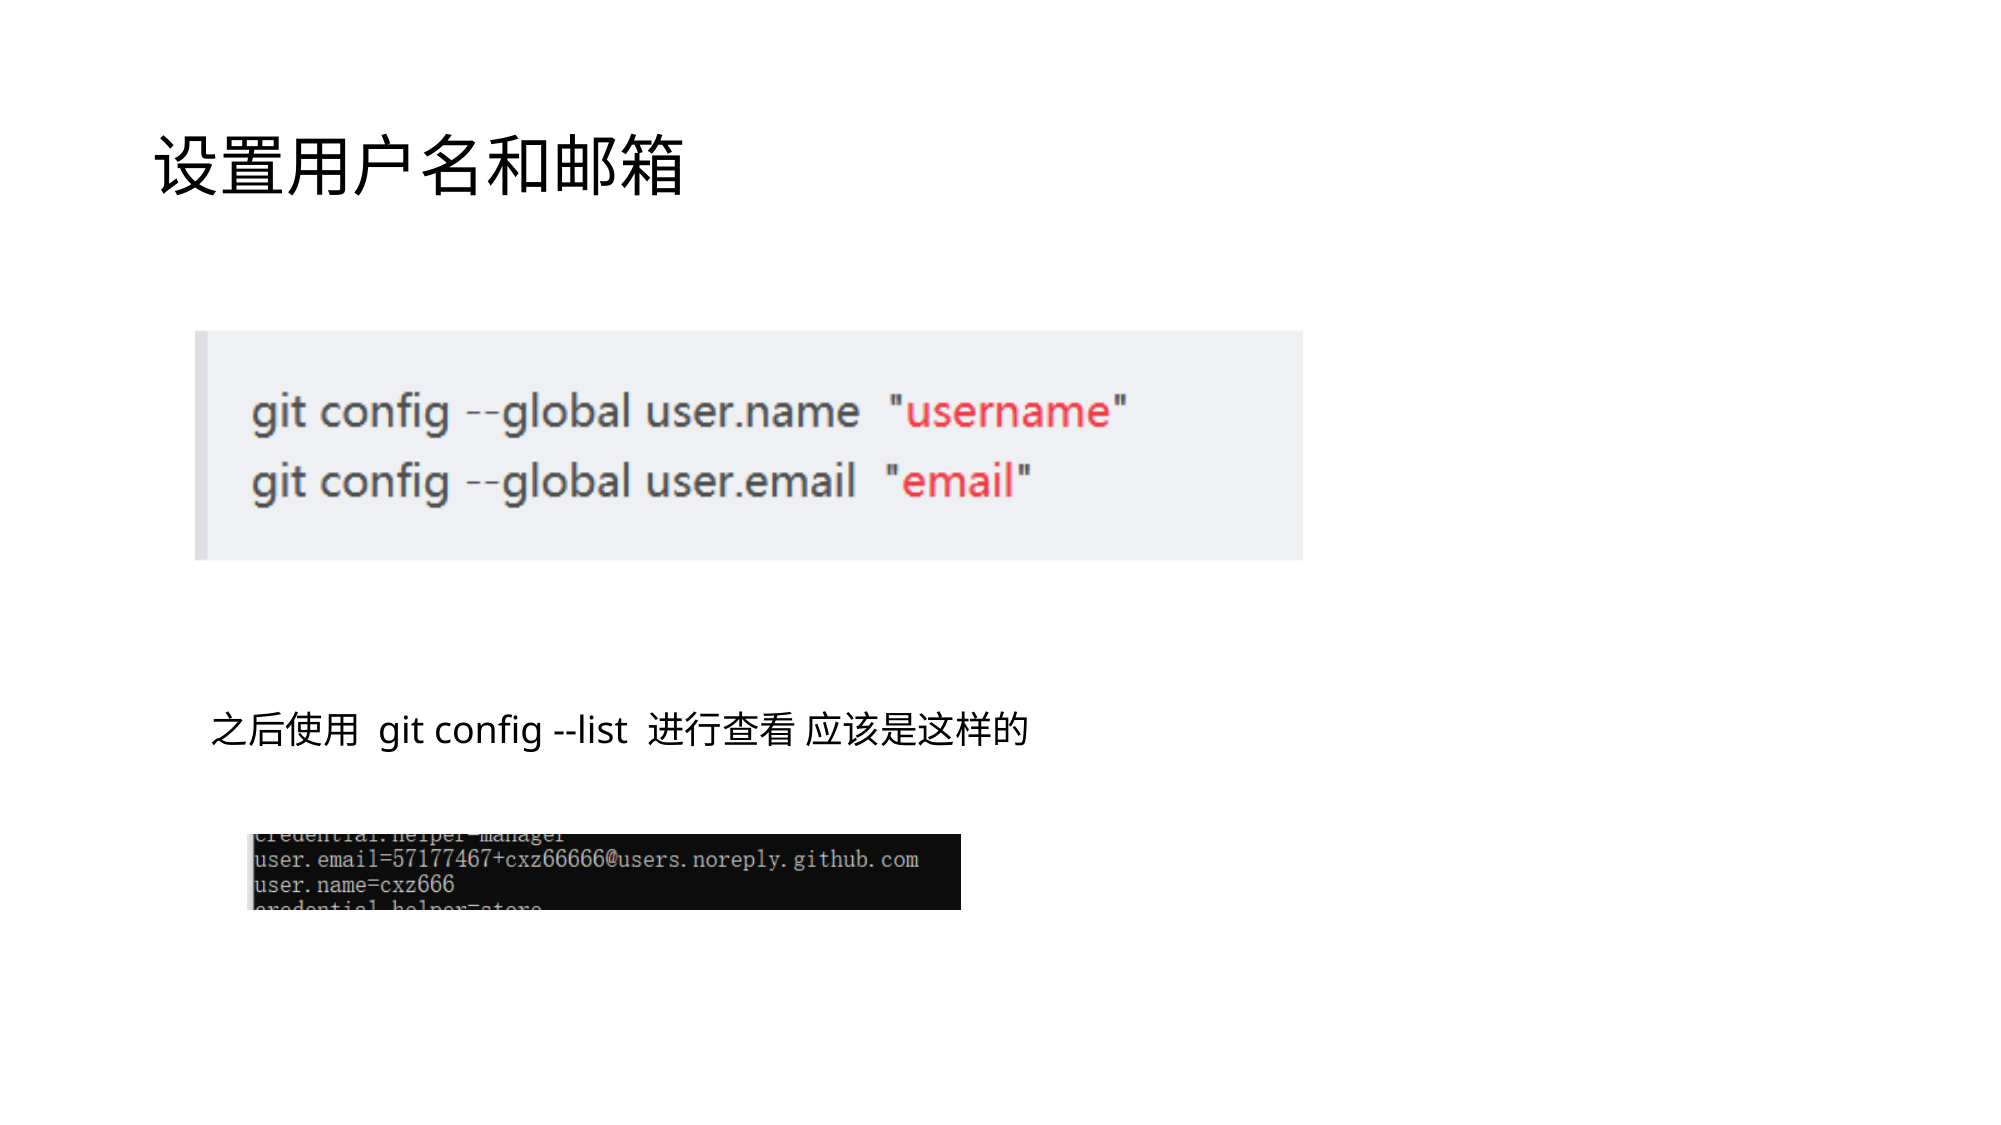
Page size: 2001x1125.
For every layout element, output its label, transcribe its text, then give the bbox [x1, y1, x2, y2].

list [195, 327, 1303, 576]
title 设置用户名和邮箱 [137, 59, 1863, 278]
picture [247, 834, 961, 910]
text_box 之后使用 git config --list 进行查看 应该是这样的 [195, 698, 1276, 759]
